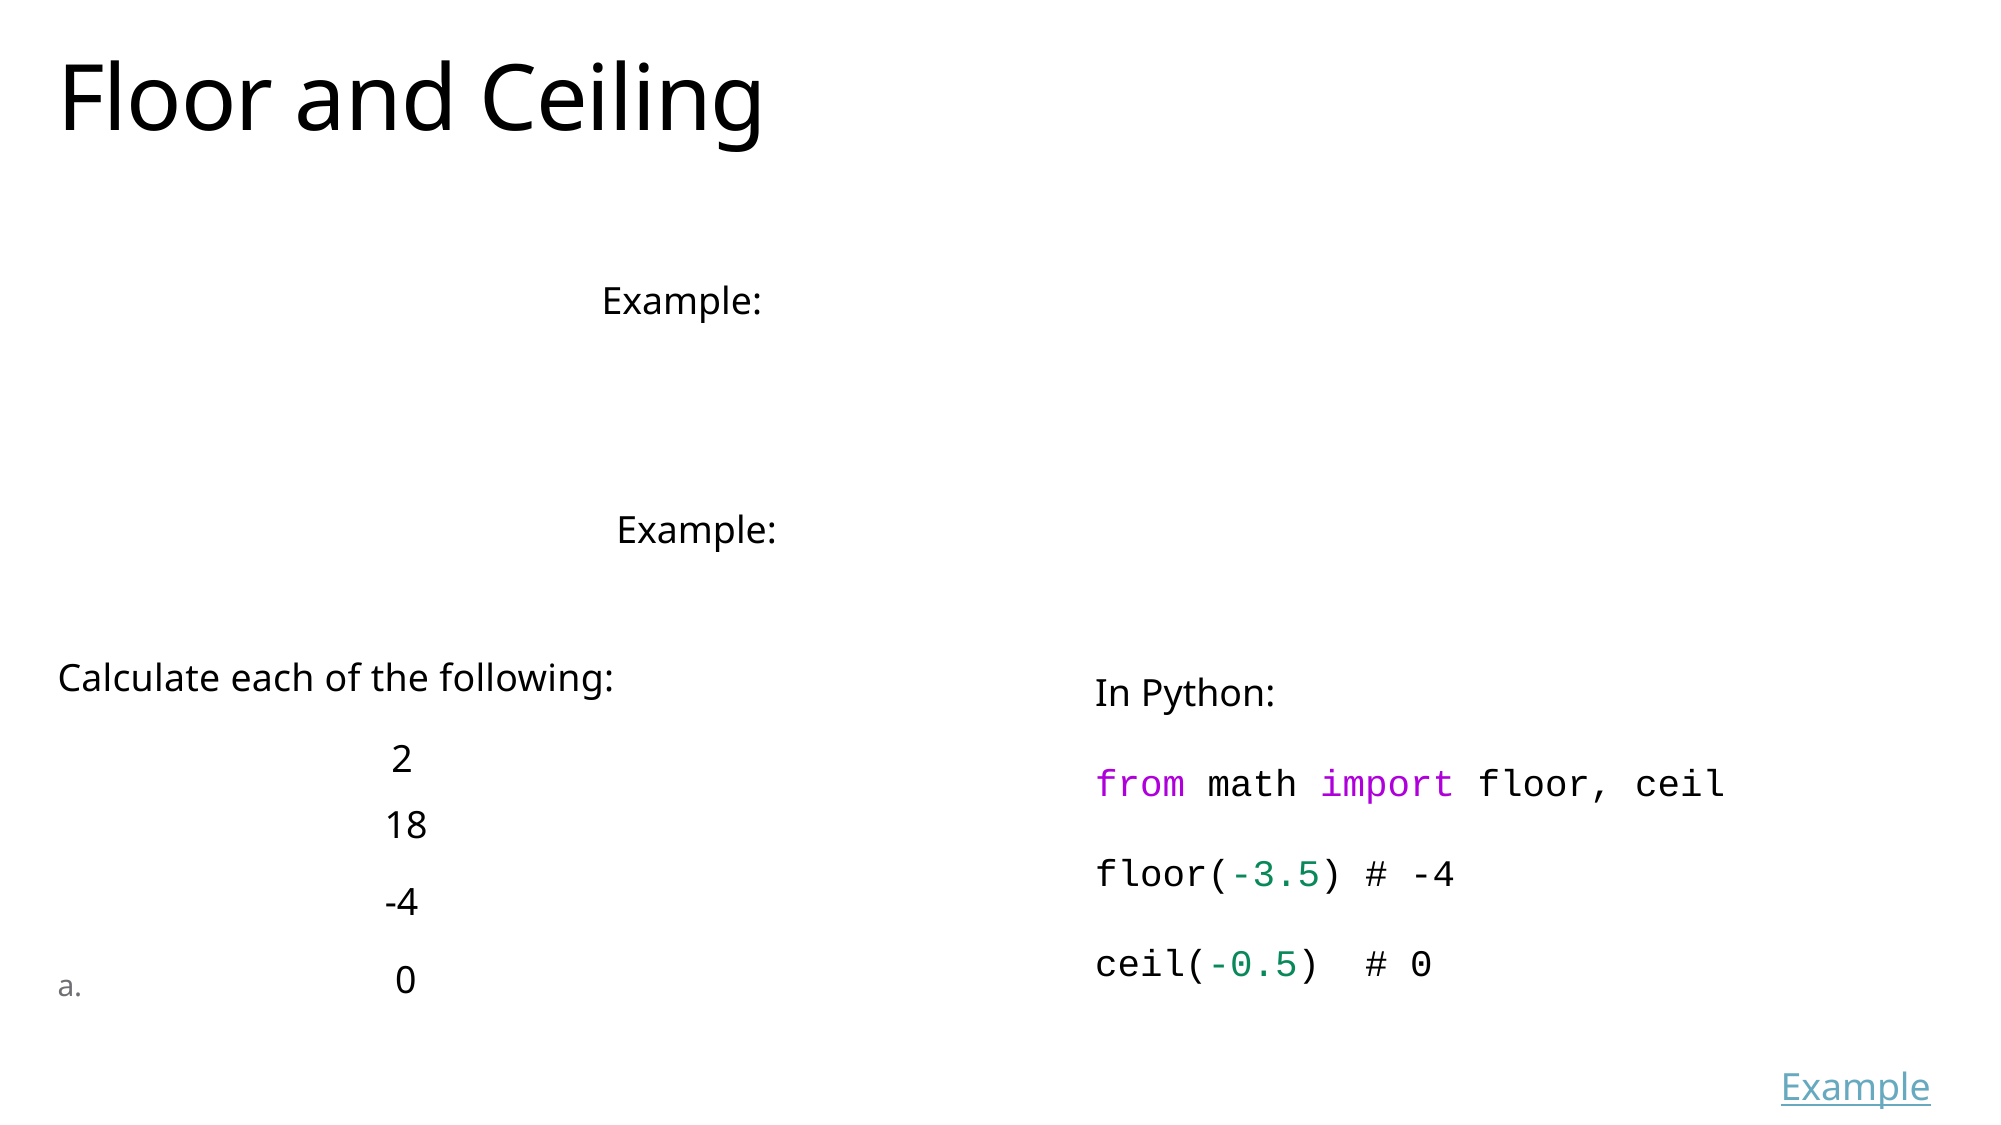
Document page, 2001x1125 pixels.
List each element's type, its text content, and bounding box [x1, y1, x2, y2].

text_box 2 [376, 727, 428, 788]
text_box In Python: from math import floor, ceil floor(-3.5) # -4 ceil(-0.5) # 0 [1080, 661, 1741, 1037]
text_box -4 [370, 870, 434, 931]
text_box 18 [369, 794, 443, 854]
text_box Example [1765, 1055, 1947, 1122]
text_box 0 [380, 949, 432, 1009]
title Floor and Ceiling [42, 38, 1955, 158]
